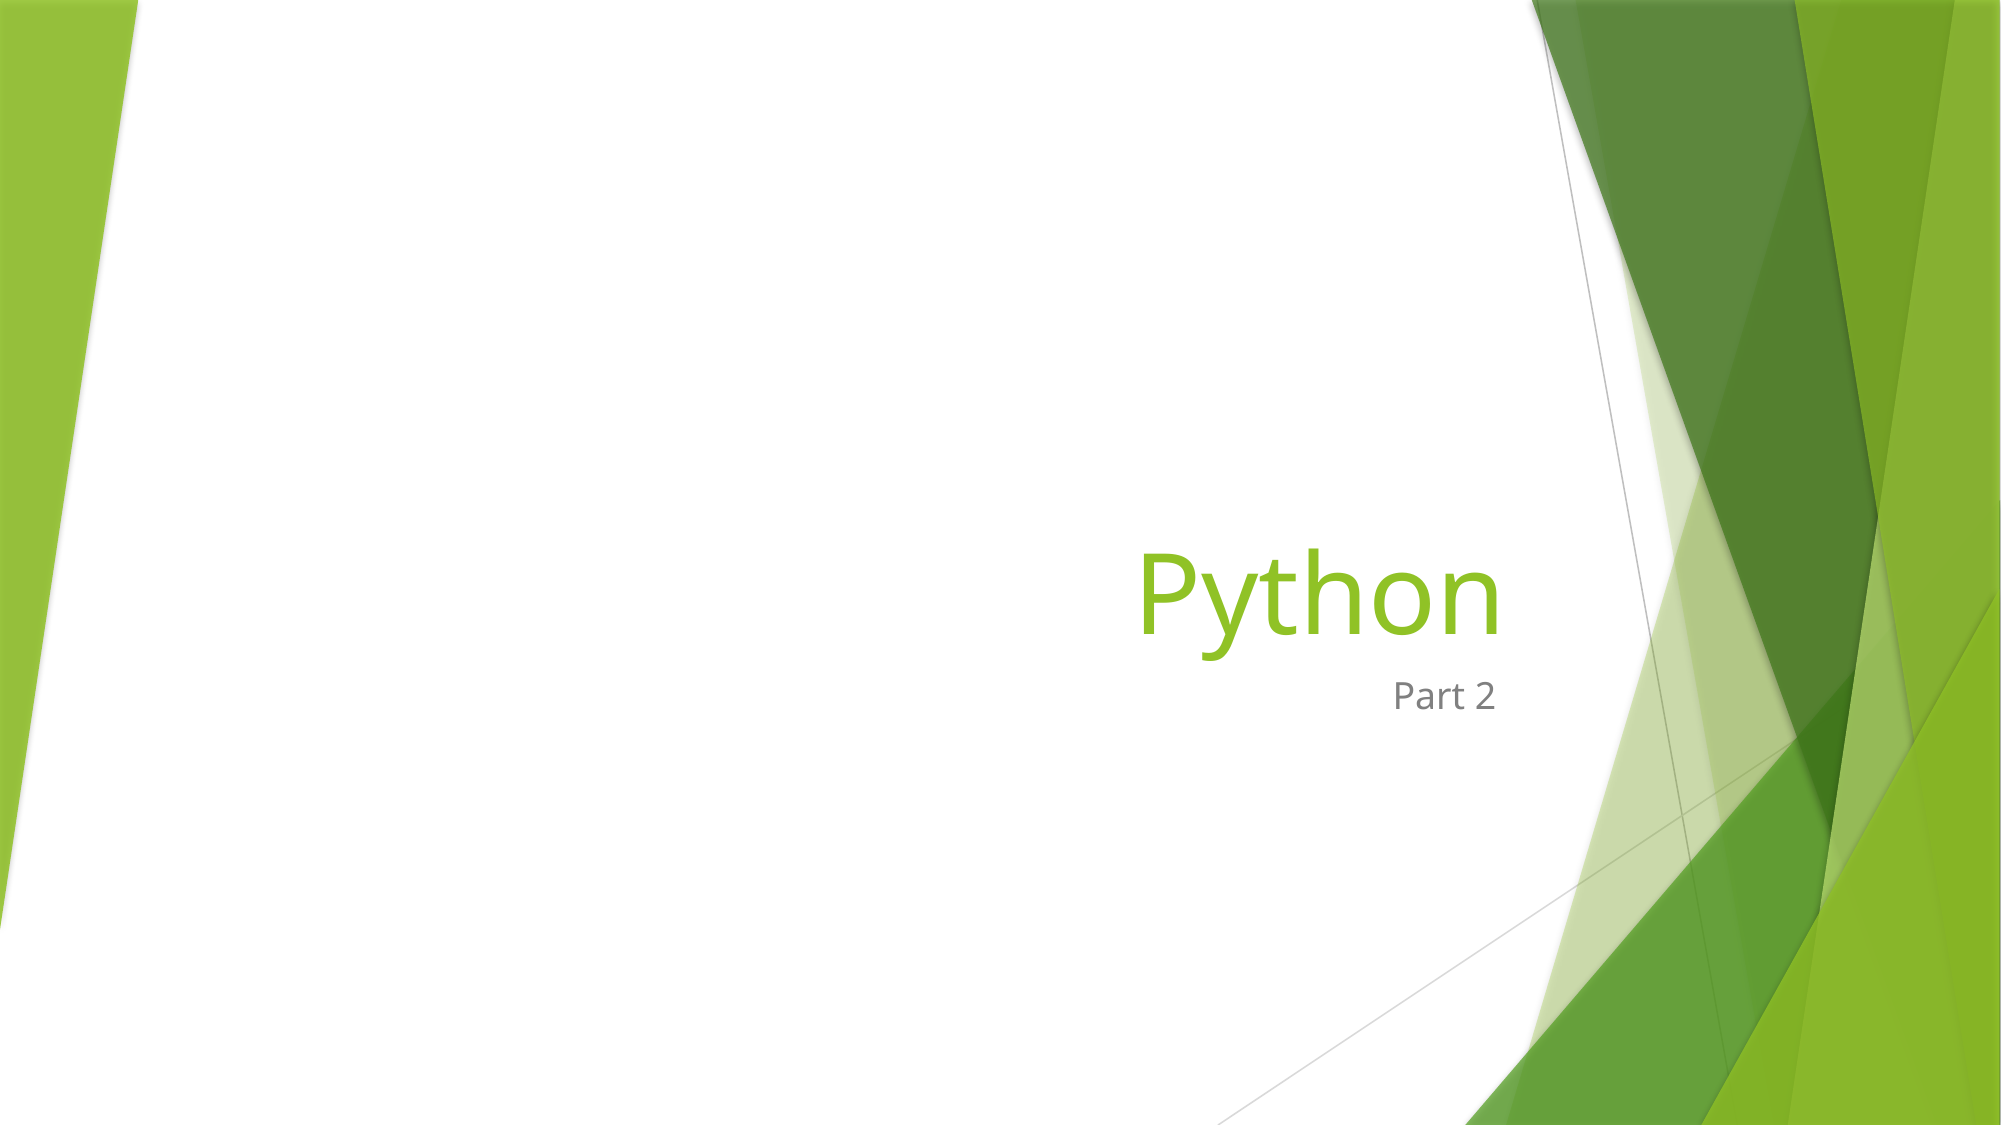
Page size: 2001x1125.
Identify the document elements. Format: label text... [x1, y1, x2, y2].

subtitle Part 2 [247, 664, 1522, 845]
title Python [247, 394, 1522, 664]
